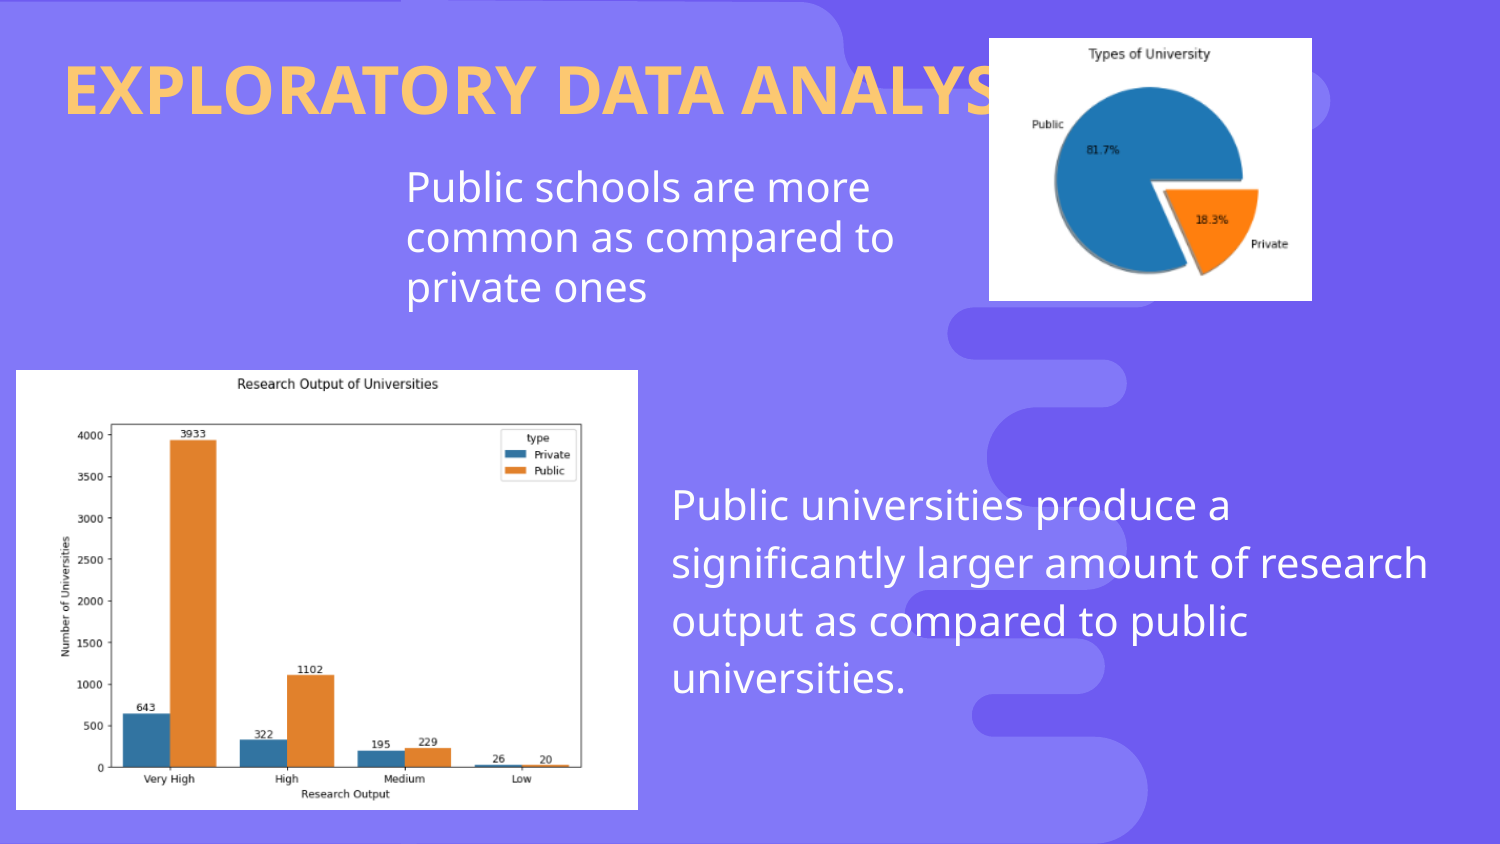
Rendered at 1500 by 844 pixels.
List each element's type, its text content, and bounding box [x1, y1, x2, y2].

subtitle Public schools are more common as compared to private ones [390, 169, 968, 273]
picture [15, 370, 638, 810]
picture [988, 38, 1312, 302]
title EXPLORATORY DATA ANALYSIS [47, 32, 1312, 127]
text_box Public universities produce a significantly larger amount of research output as compared to public universities. [643, 520, 1485, 624]
